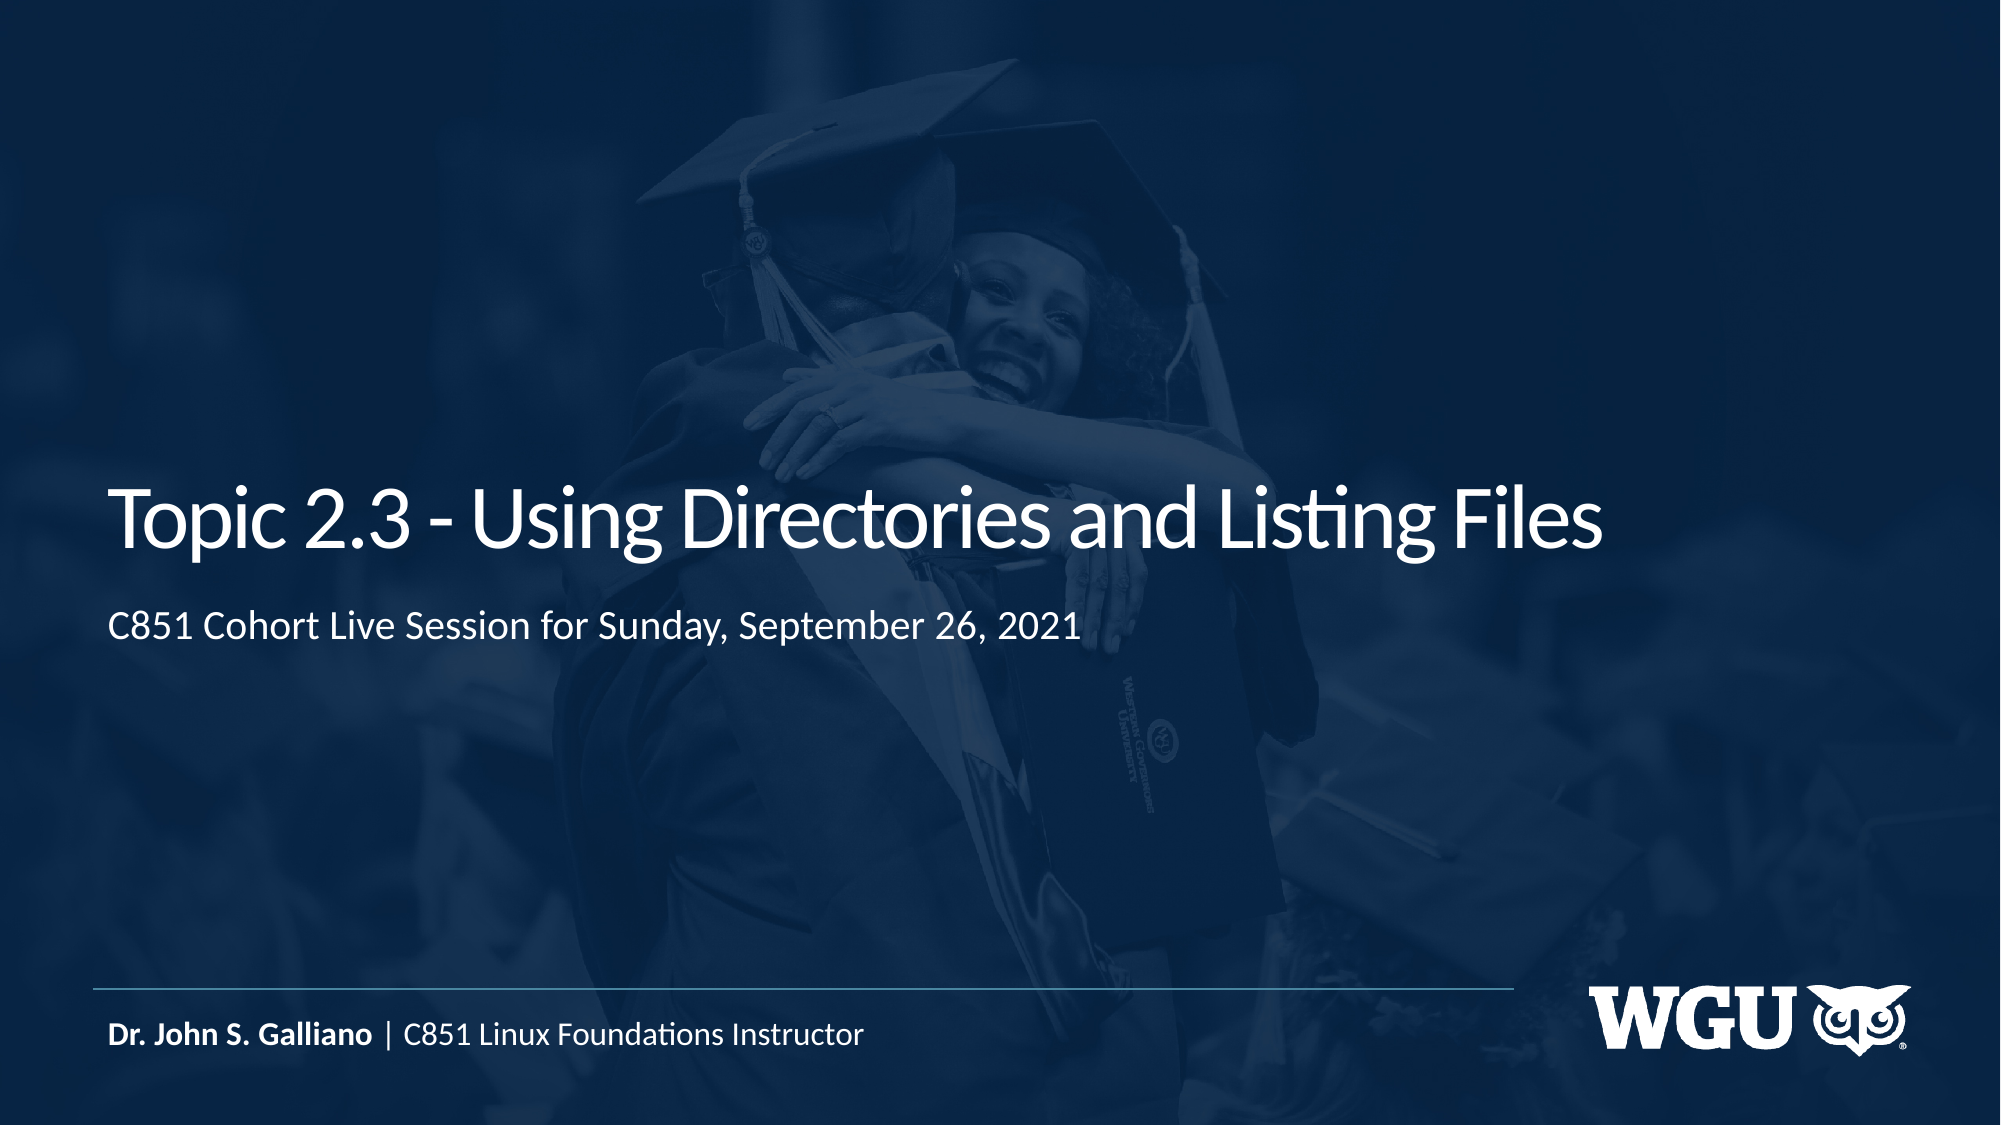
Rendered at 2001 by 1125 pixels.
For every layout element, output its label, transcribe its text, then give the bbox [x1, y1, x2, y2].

title Topic 2.3 - Using Directories and Listing Files [93, 184, 1875, 576]
subtitle C851 Cohort Live Session for Sunday, September 26, 2021 [93, 590, 1594, 863]
picture [0, 0, 2001, 1125]
list Dr. John S. Galliano | C851 Linux Foundations Instructor [93, 1002, 1514, 1067]
